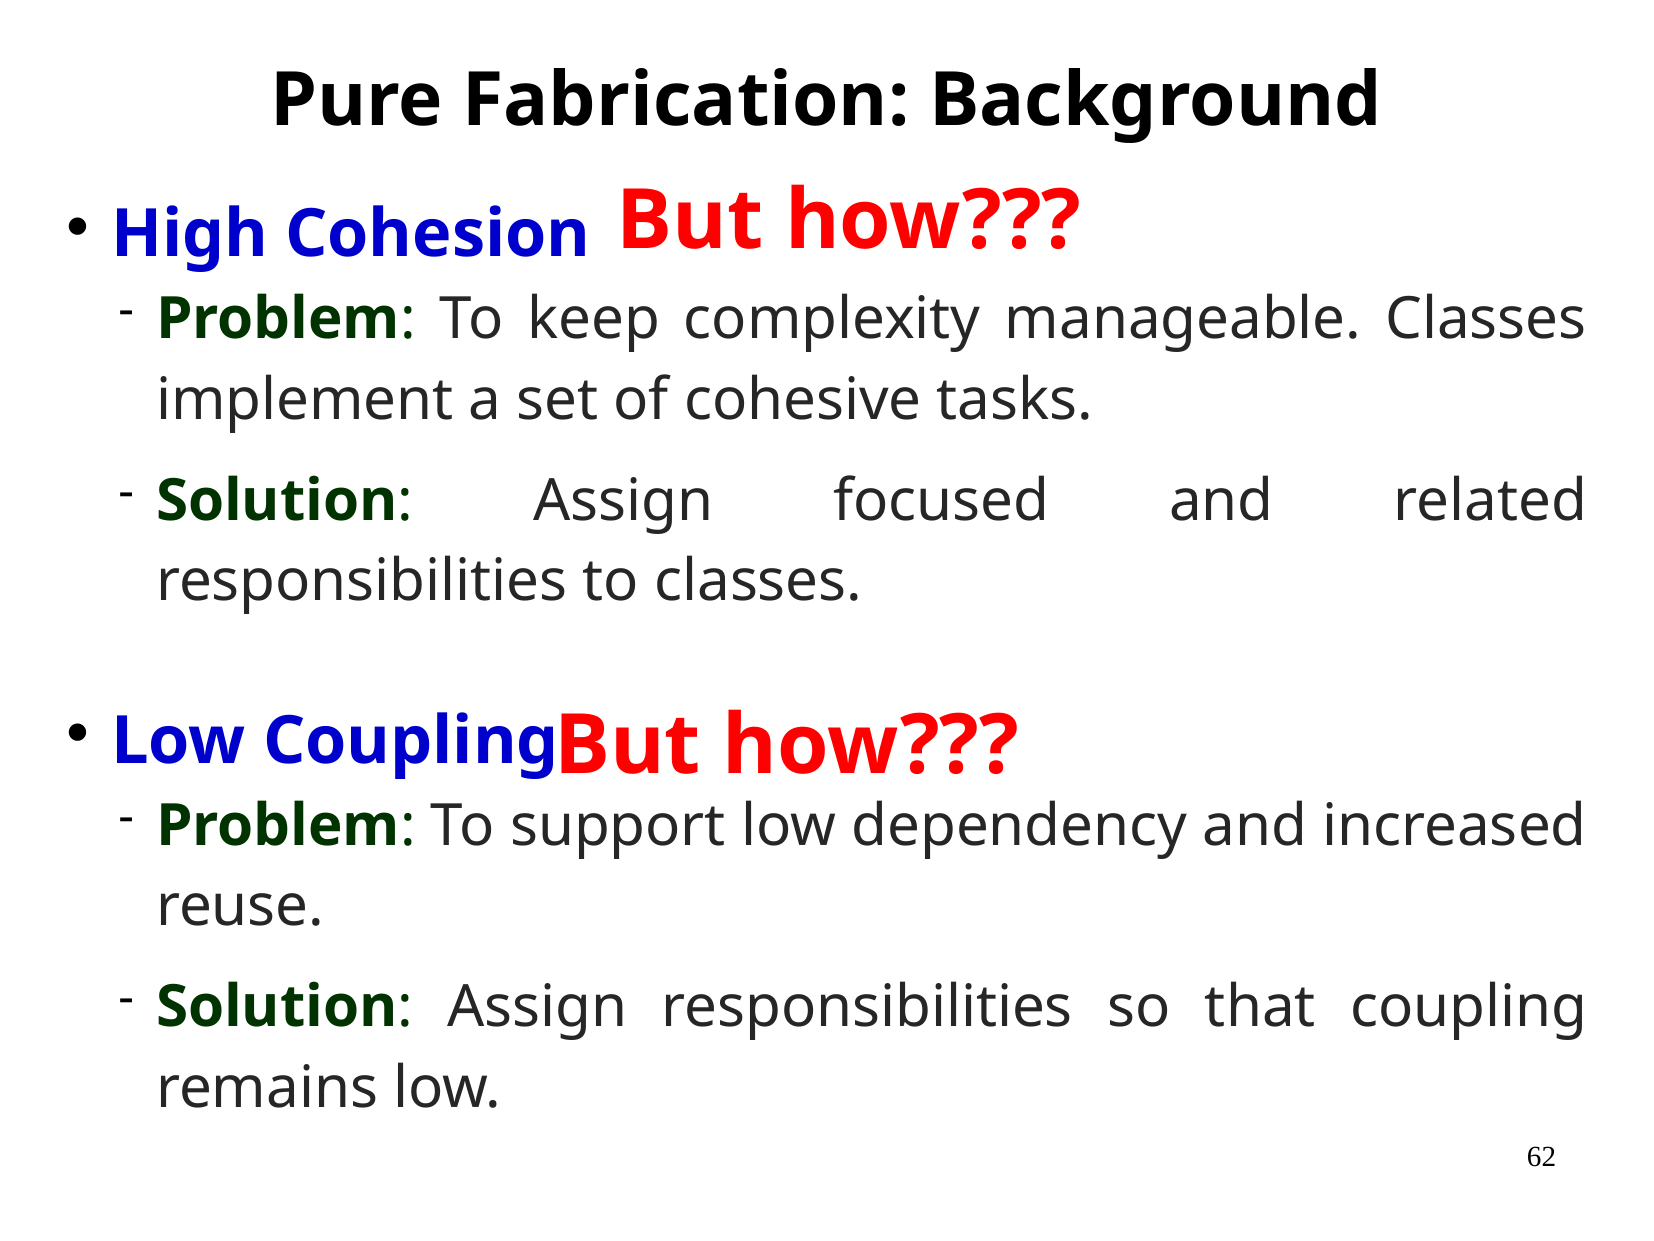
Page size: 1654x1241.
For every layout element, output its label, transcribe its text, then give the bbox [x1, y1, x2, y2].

text_box But how??? [601, 157, 1419, 273]
list High Cohesion Problem: To keep complexity manageable. Classes implement a set of cohesive tasks. Solution: Assign focused and related responsibilities to classes. Low Coupling Problem: To support low dependency and increased reuse. Solution: Assign responsibilities so that coupling remains low. [66, 178, 1587, 1129]
text_box But how??? [539, 682, 1356, 798]
title Pure Fabrication: Background [121, 0, 1532, 158]
